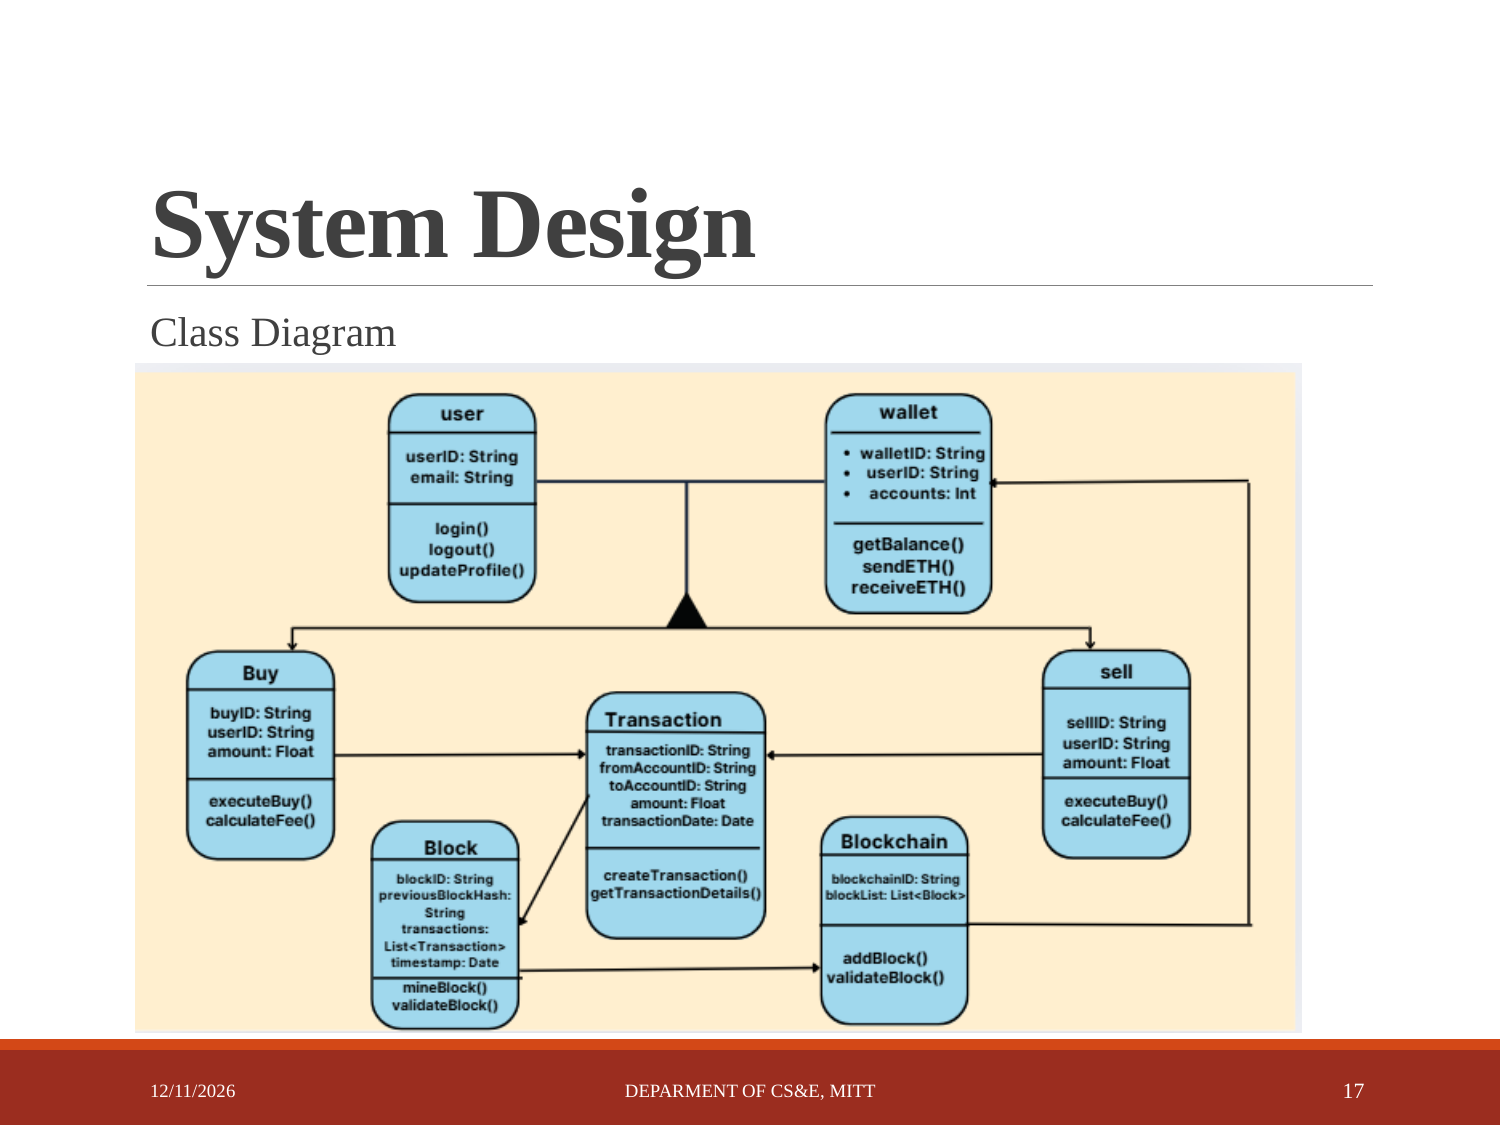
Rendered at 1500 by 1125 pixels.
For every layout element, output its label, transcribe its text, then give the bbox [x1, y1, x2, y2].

list Class Diagram [135, 302, 1373, 963]
picture [135, 362, 1303, 1034]
title System Design [135, 47, 1373, 285]
footer DEPARMENT OF CS&E, MITT [453, 1059, 1047, 1120]
slide_number 17 [1218, 1059, 1380, 1120]
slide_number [135, 1059, 440, 1120]
